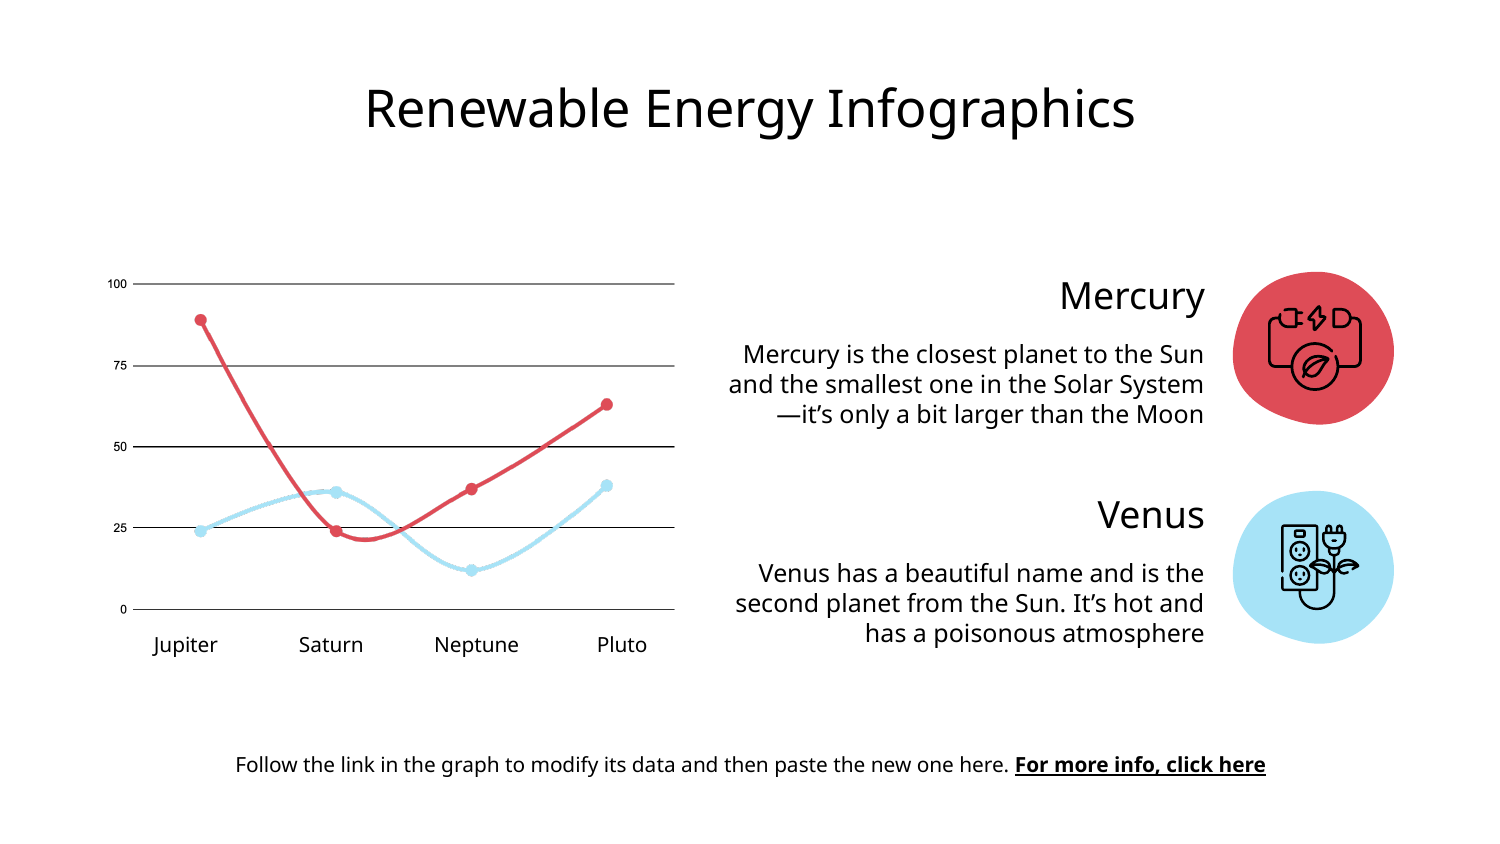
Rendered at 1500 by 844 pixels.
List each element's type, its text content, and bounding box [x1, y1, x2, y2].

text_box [722, 478, 1206, 657]
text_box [722, 259, 1206, 438]
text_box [1267, 304, 1363, 392]
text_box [133, 632, 675, 656]
text_box [1232, 271, 1394, 425]
picture [88, 259, 694, 634]
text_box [1280, 524, 1361, 611]
text_box Follow the link in the graph to modify its data and then paste the new one here. For more info, click here [75, 754, 1427, 777]
title Renewable Energy Infographics [75, 67, 1427, 146]
text_box [1232, 490, 1394, 644]
